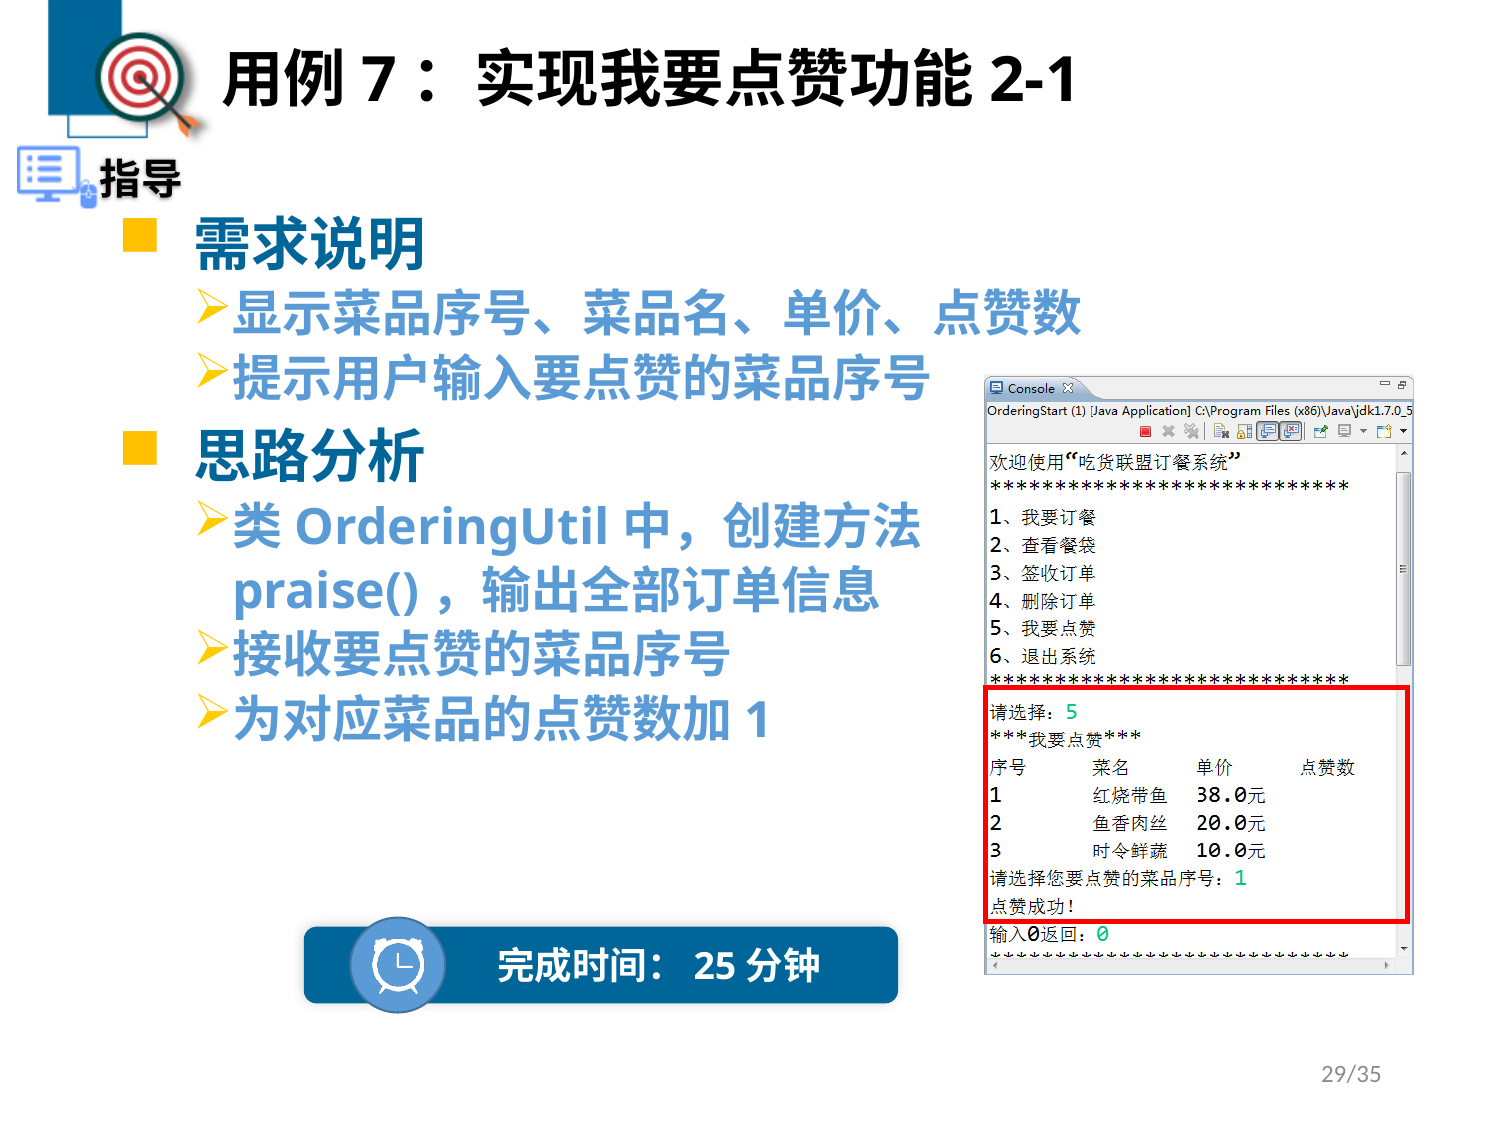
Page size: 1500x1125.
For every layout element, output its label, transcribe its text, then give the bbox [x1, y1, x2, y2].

slide_number 29/35 [1059, 1042, 1397, 1103]
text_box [303, 917, 899, 1013]
picture [0, 0, 1500, 1125]
list 需求说明 显示菜品序号、菜品名、单价、点赞数 提示用户输入要点赞的菜品序号 思路分析 类OrderingUtil中，创建方法 praise()，输出全部订单信息 接收要点赞的菜品序号 为对应菜品的点赞数加1 [103, 207, 1397, 998]
title 用例7：实现我要点赞功能2-1 [206, 15, 1500, 146]
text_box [17, 140, 200, 223]
